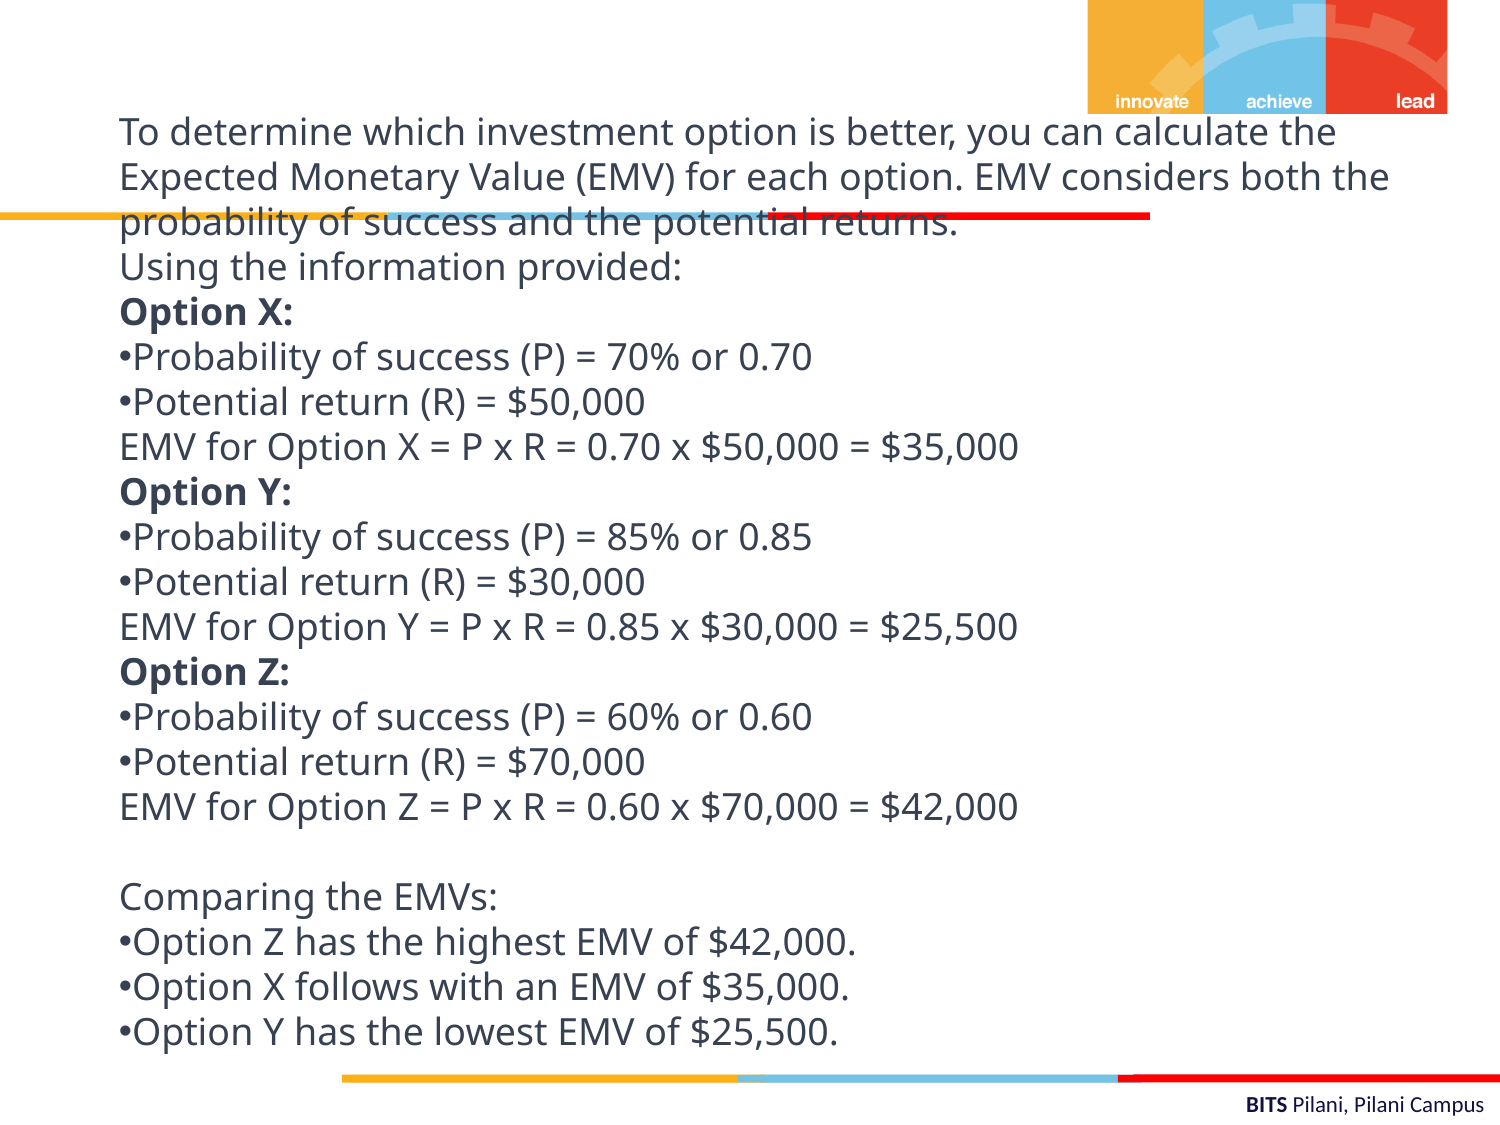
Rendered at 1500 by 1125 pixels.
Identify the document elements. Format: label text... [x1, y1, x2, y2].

text_box To determine which investment option is better, you can calculate the Expected Monetary Value (EMV) for each option. EMV considers both the probability of success and the potential returns. Using the information provided: Option X: Probability of success (P) = 70% or 0.70 Potential return (R) = $50,000 EMV for Option X = P x R = 0.70 x $50,000 = $35,000 Option Y: Probability of success (P) = 85% or 0.85 Potential return (R) = $30,000 EMV for Option Y = P x R = 0.85 x $30,000 = $25,500 Option Z: Probability of success (P) = 60% or 0.60 Potential return (R) = $70,000 EMV for Option Z = P x R = 0.60 x $70,000 = $42,000 Comparing the EMVs: Option Z has the highest EMV of $42,000. Option X follows with an EMV of $35,000. Option Y has the lowest EMV of $25,500. [104, 100, 1440, 1061]
picture [1087, 0, 1448, 114]
